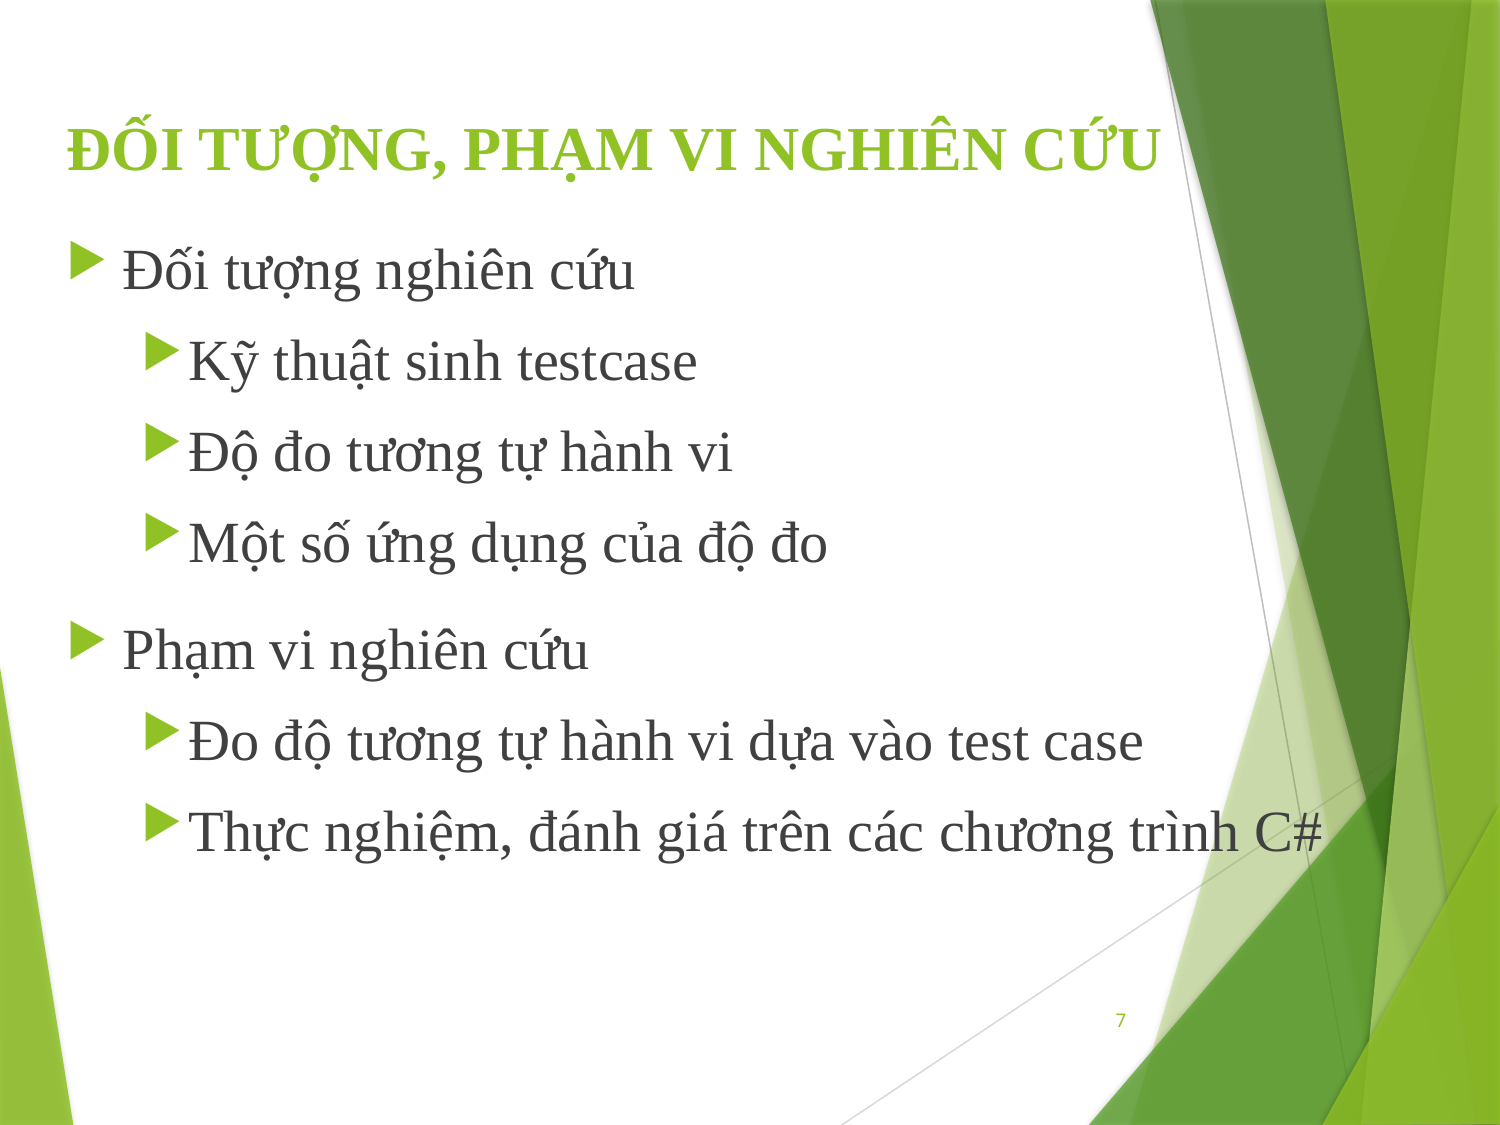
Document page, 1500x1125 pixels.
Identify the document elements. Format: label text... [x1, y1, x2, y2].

title ĐỐI TƯỢNG, PHẠM VI NGHIÊN CỨU [51, 99, 1303, 223]
list Đối tượng nghiên cứu Kỹ thuật sinh testcase Độ đo tương tự hành vi Một số ứng dụng của độ đo Phạm vi nghiên cứu Đo độ tương tự hành vi dựa vào test case Thực nghiệm, đánh giá trên các chương trình C# [51, 223, 1357, 906]
slide_number 7 [1057, 991, 1142, 1051]
